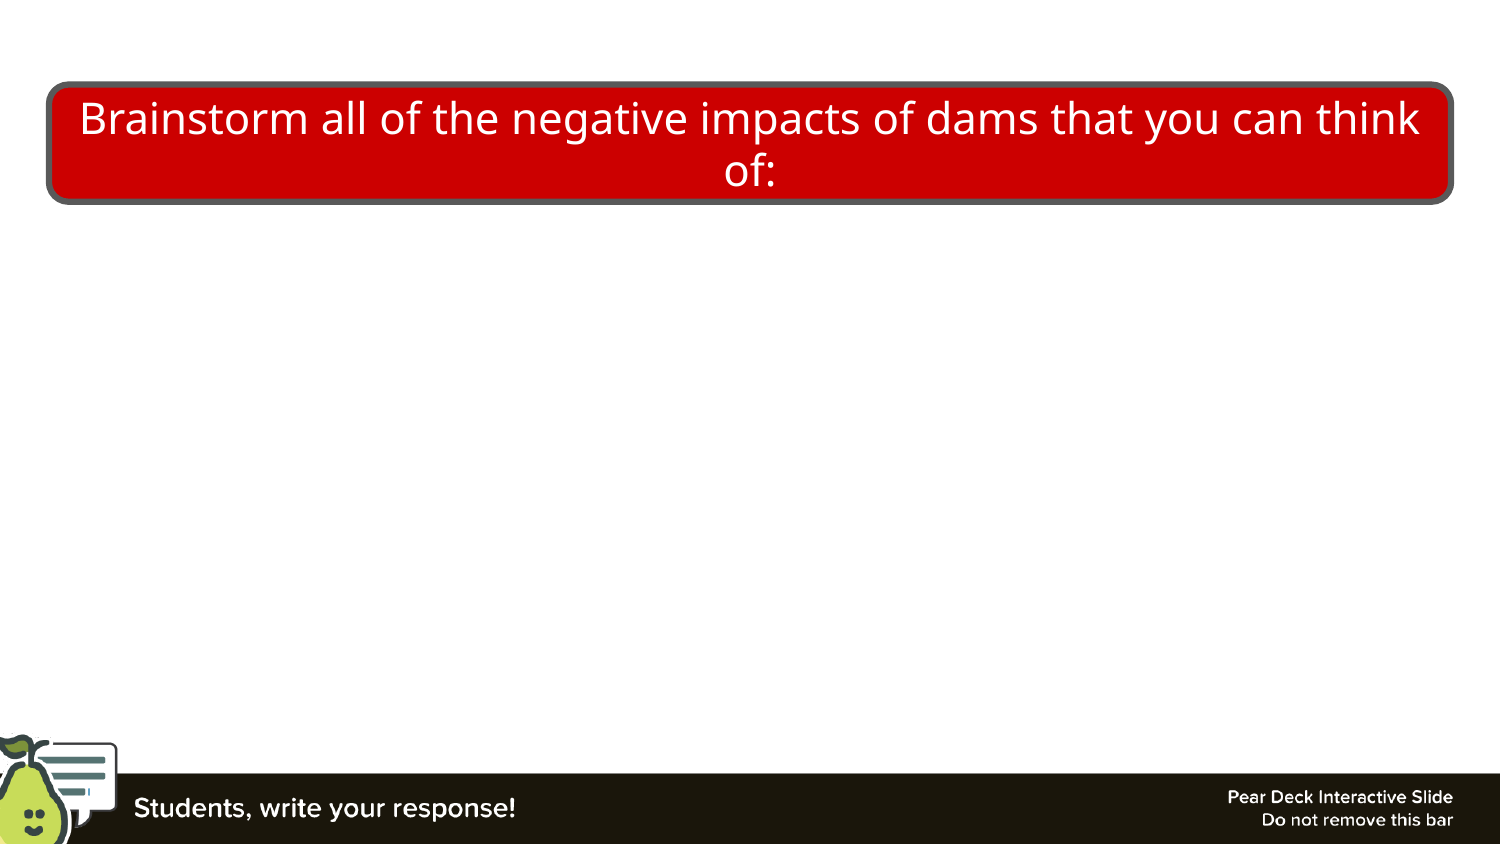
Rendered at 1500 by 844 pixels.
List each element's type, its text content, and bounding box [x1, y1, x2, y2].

text_box Brainstorm all of the negative impacts of dams that you can think of: [48, 84, 1452, 202]
picture [0, 726, 1500, 844]
